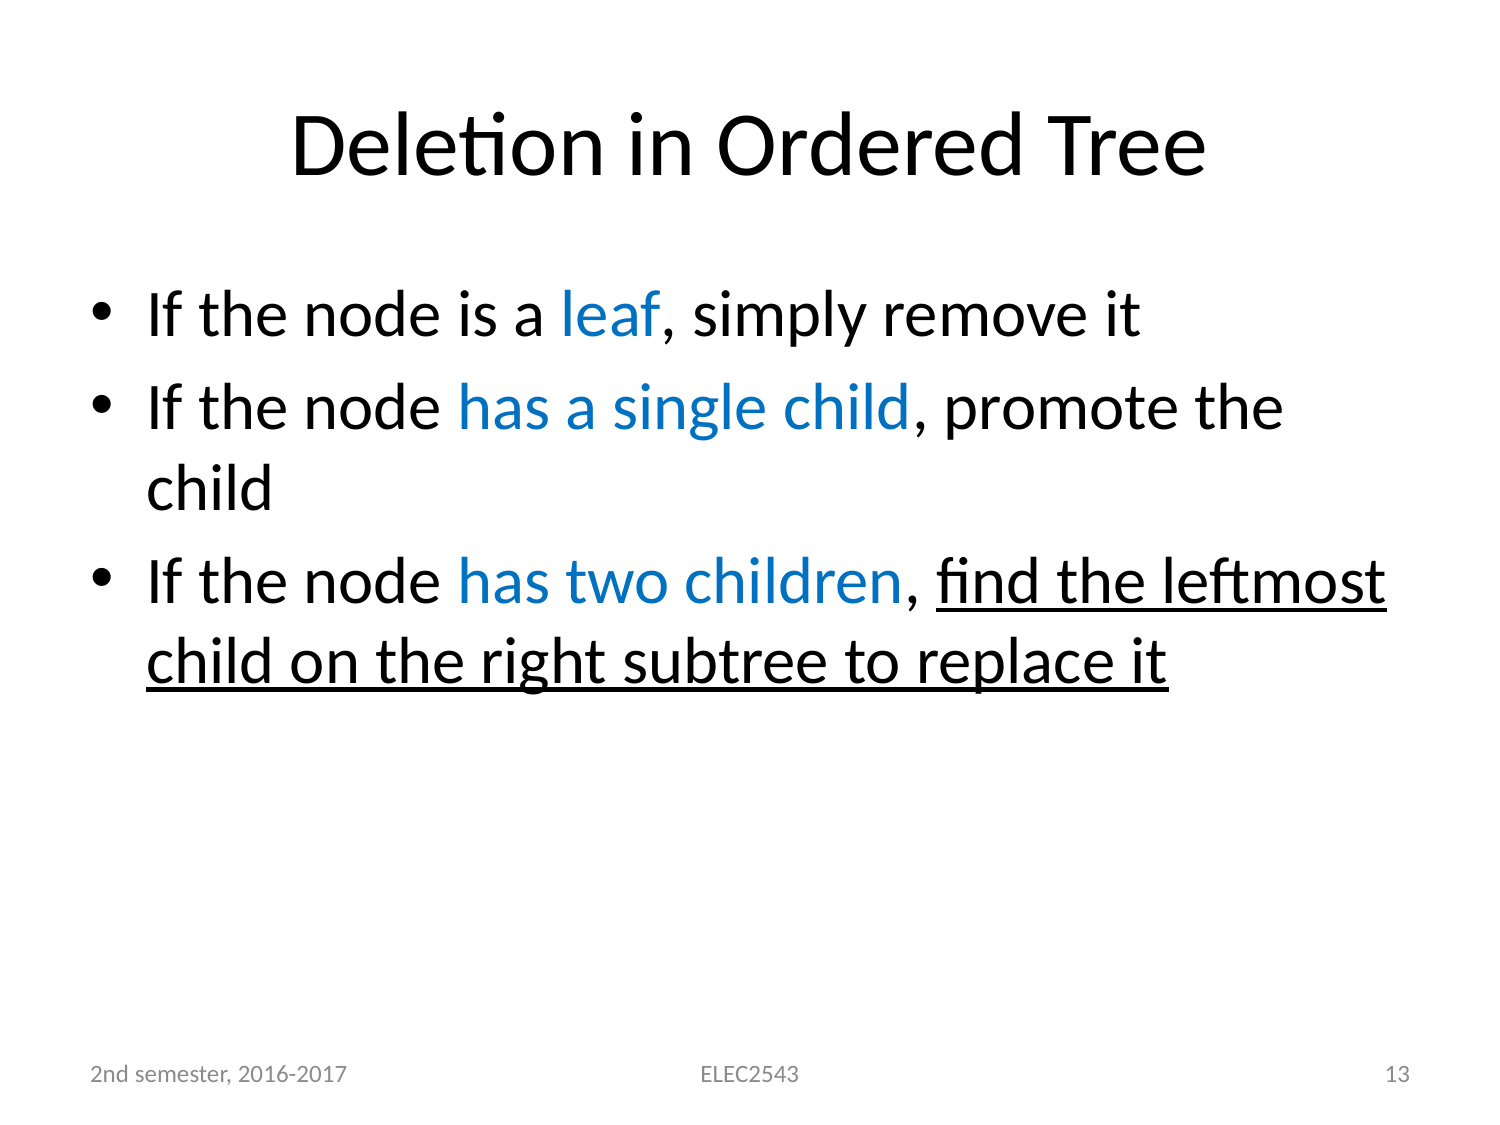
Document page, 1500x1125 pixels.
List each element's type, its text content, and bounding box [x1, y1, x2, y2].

slide_number 2nd semester, 2016-2017 [75, 1042, 425, 1103]
list If the node is a leaf, simply remove it If the node has a single child, promote the child If the node has two children, find the leftmost child on the right subtree to replace it [75, 262, 1425, 1005]
slide_number 13 [1074, 1042, 1425, 1103]
title Deletion in Ordered Tree [75, 45, 1425, 233]
footer ELEC2543 [512, 1042, 988, 1103]
